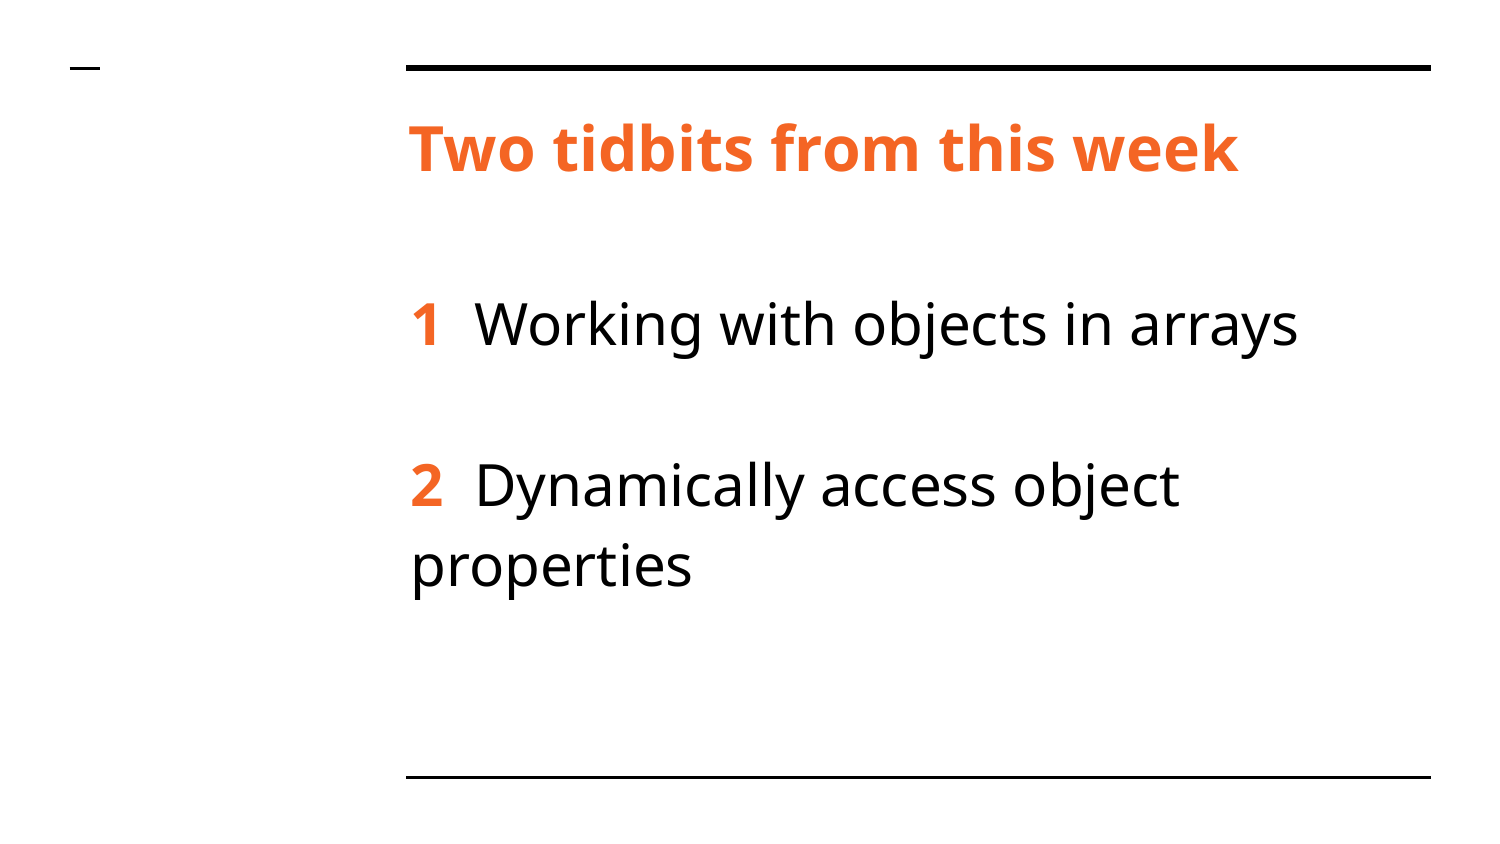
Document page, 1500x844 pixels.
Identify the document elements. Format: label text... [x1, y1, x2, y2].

list 1 Working with objects in arrays 2 Dynamically access object properties [395, 261, 1433, 755]
title Two tidbits from this week [393, 94, 1431, 199]
